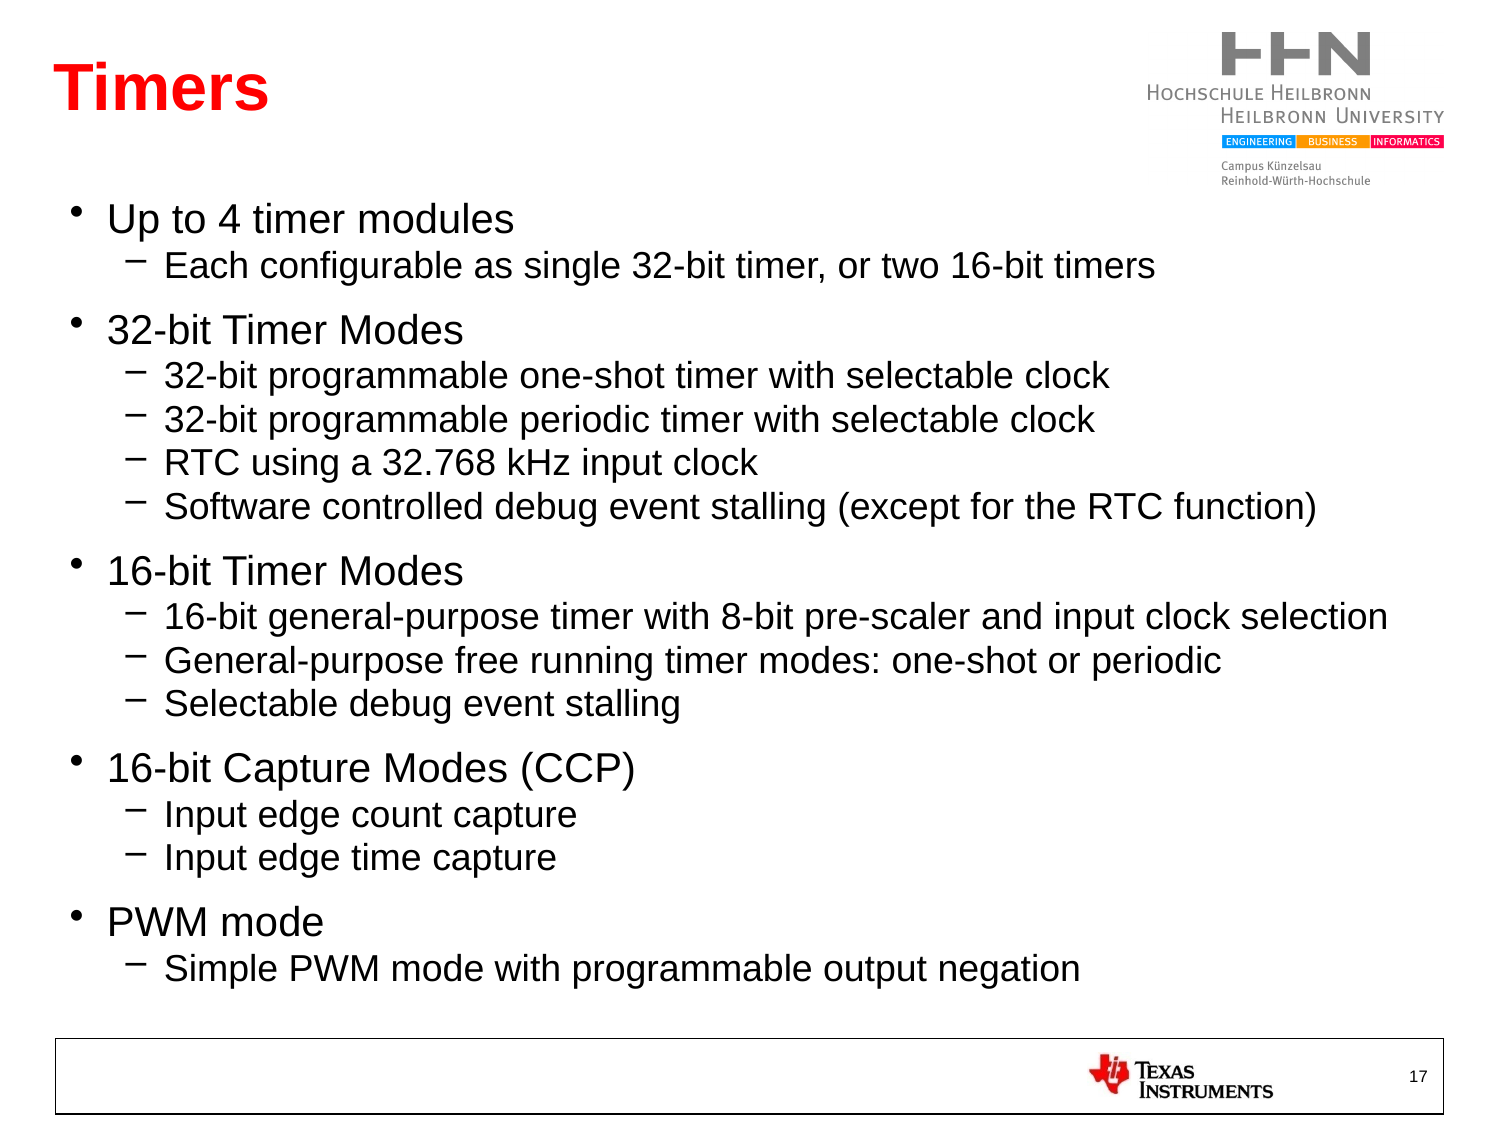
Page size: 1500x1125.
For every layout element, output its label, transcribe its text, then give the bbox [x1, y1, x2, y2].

picture [1087, 1052, 1274, 1099]
slide_number 17 [1092, 1058, 1443, 1093]
picture [1148, 32, 1444, 185]
list Up to 4 timer modules Each configurable as single 32-bit timer, or two 16-bit timers 32-bit Timer Modes 32-bit programmable one-shot timer with selectable clock 32-bit programmable periodic timer with selectable clock RTC using a 32.768 kHz input clock Software controlled debug event stalling (except for the RTC function) 16-bit Timer Modes 16-bit general-purpose timer with 8-bit pre-scaler and input clock selection General-purpose free running timer modes: one-shot or periodic Selectable debug event stalling 16-bit Capture Modes (CCP) Input edge count capture Input edge time capture PWM mode Simple PWM mode with programmable output negation [54, 194, 1444, 965]
title Timers [38, 23, 1426, 157]
